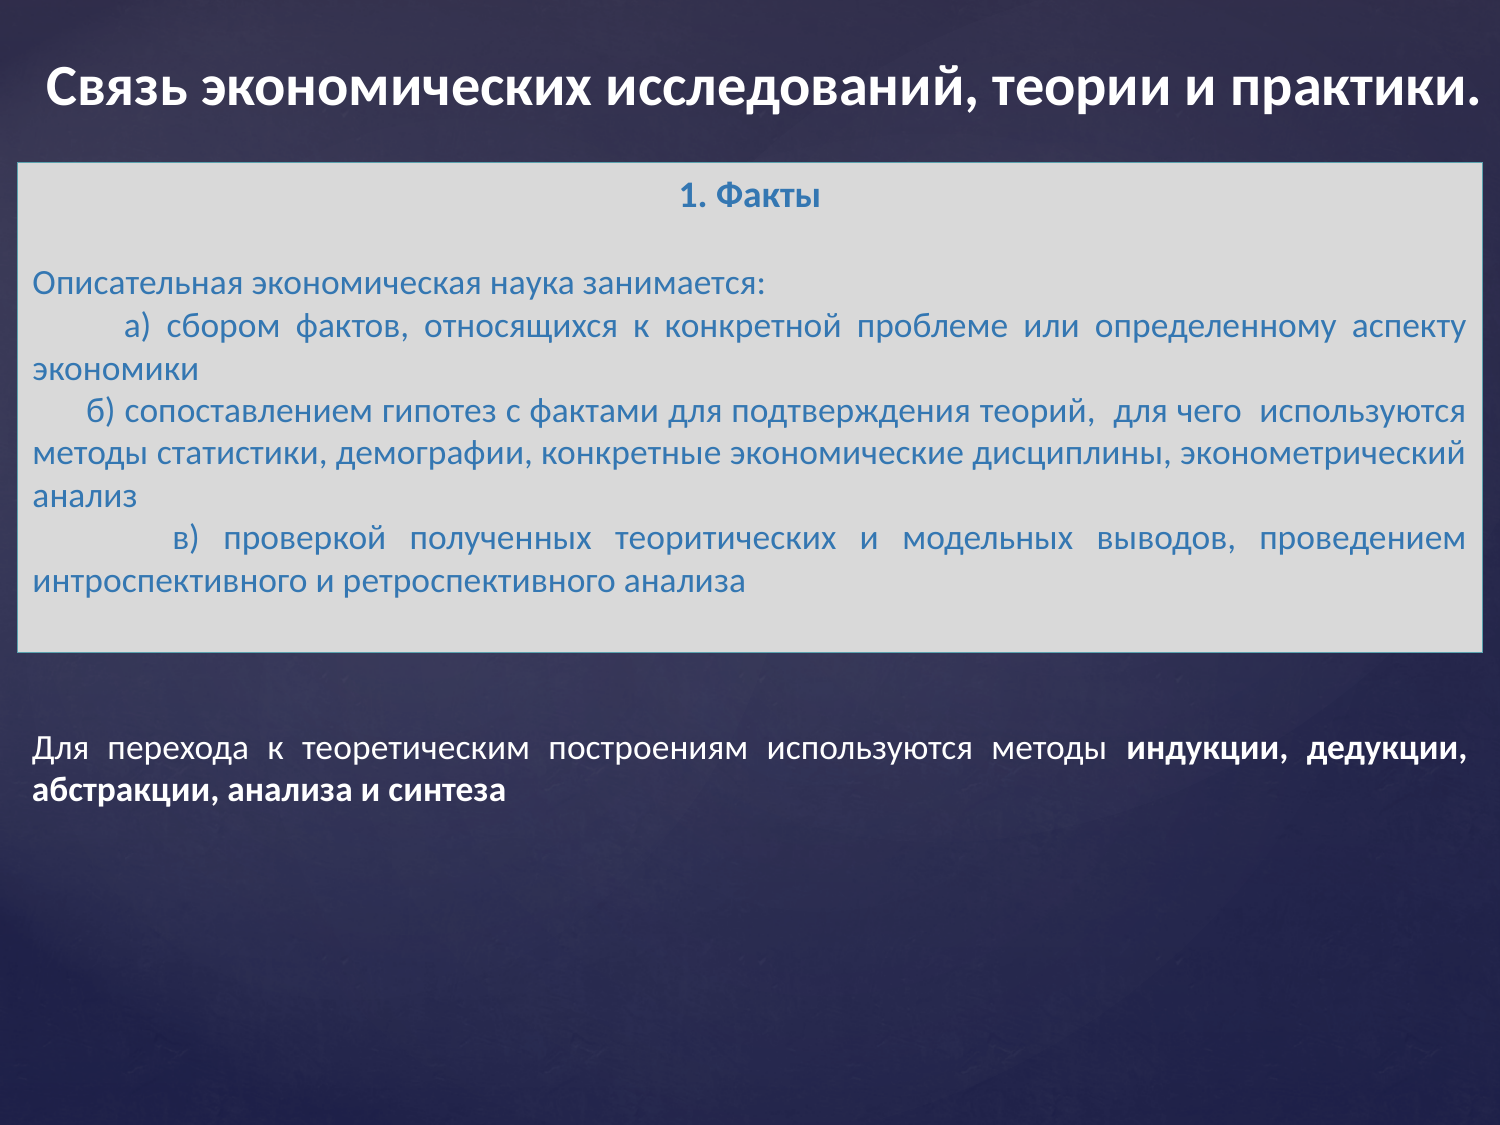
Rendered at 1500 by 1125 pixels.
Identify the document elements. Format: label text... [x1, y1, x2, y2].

text_box Связь экономических исследований, теории и практики. [17, 39, 1500, 125]
text_box 1. Факты Описательная экономическая наука занимается: а) сбором фактов, относящихся к конкретной проблеме или определенному аспекту экономики б) сопоставлением гипотез с фактами для подтверждения теорий, для чего используются методы статистики, демографии, конкретные экономические дисциплины, эконометрический анализ в) проверкой полученных теоритических и модельных выводов, проведением интроспективного и ретроспективного анализа [17, 162, 1483, 653]
text_box Для перехода к теоретическим построениям используются методы индукции, дедукции, абстракции, анализа и синтеза [17, 716, 1483, 817]
